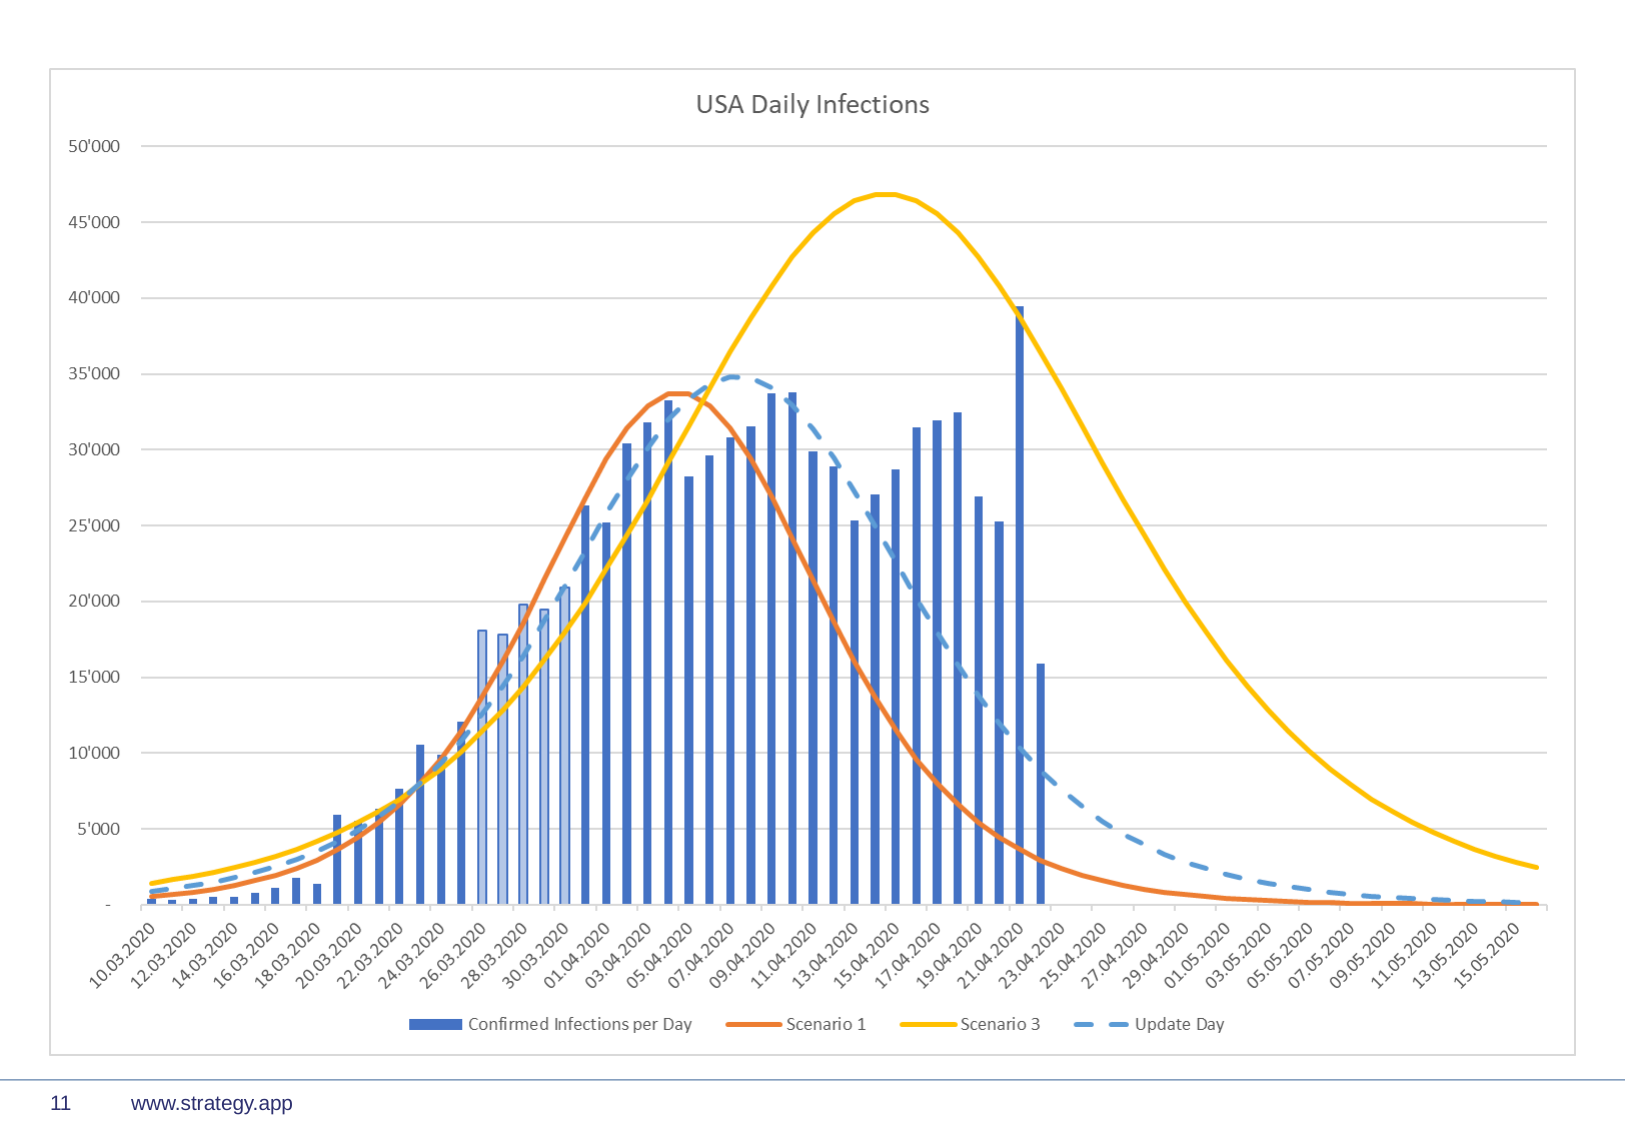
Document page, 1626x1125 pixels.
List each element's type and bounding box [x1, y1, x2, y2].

picture [49, 68, 1576, 1057]
